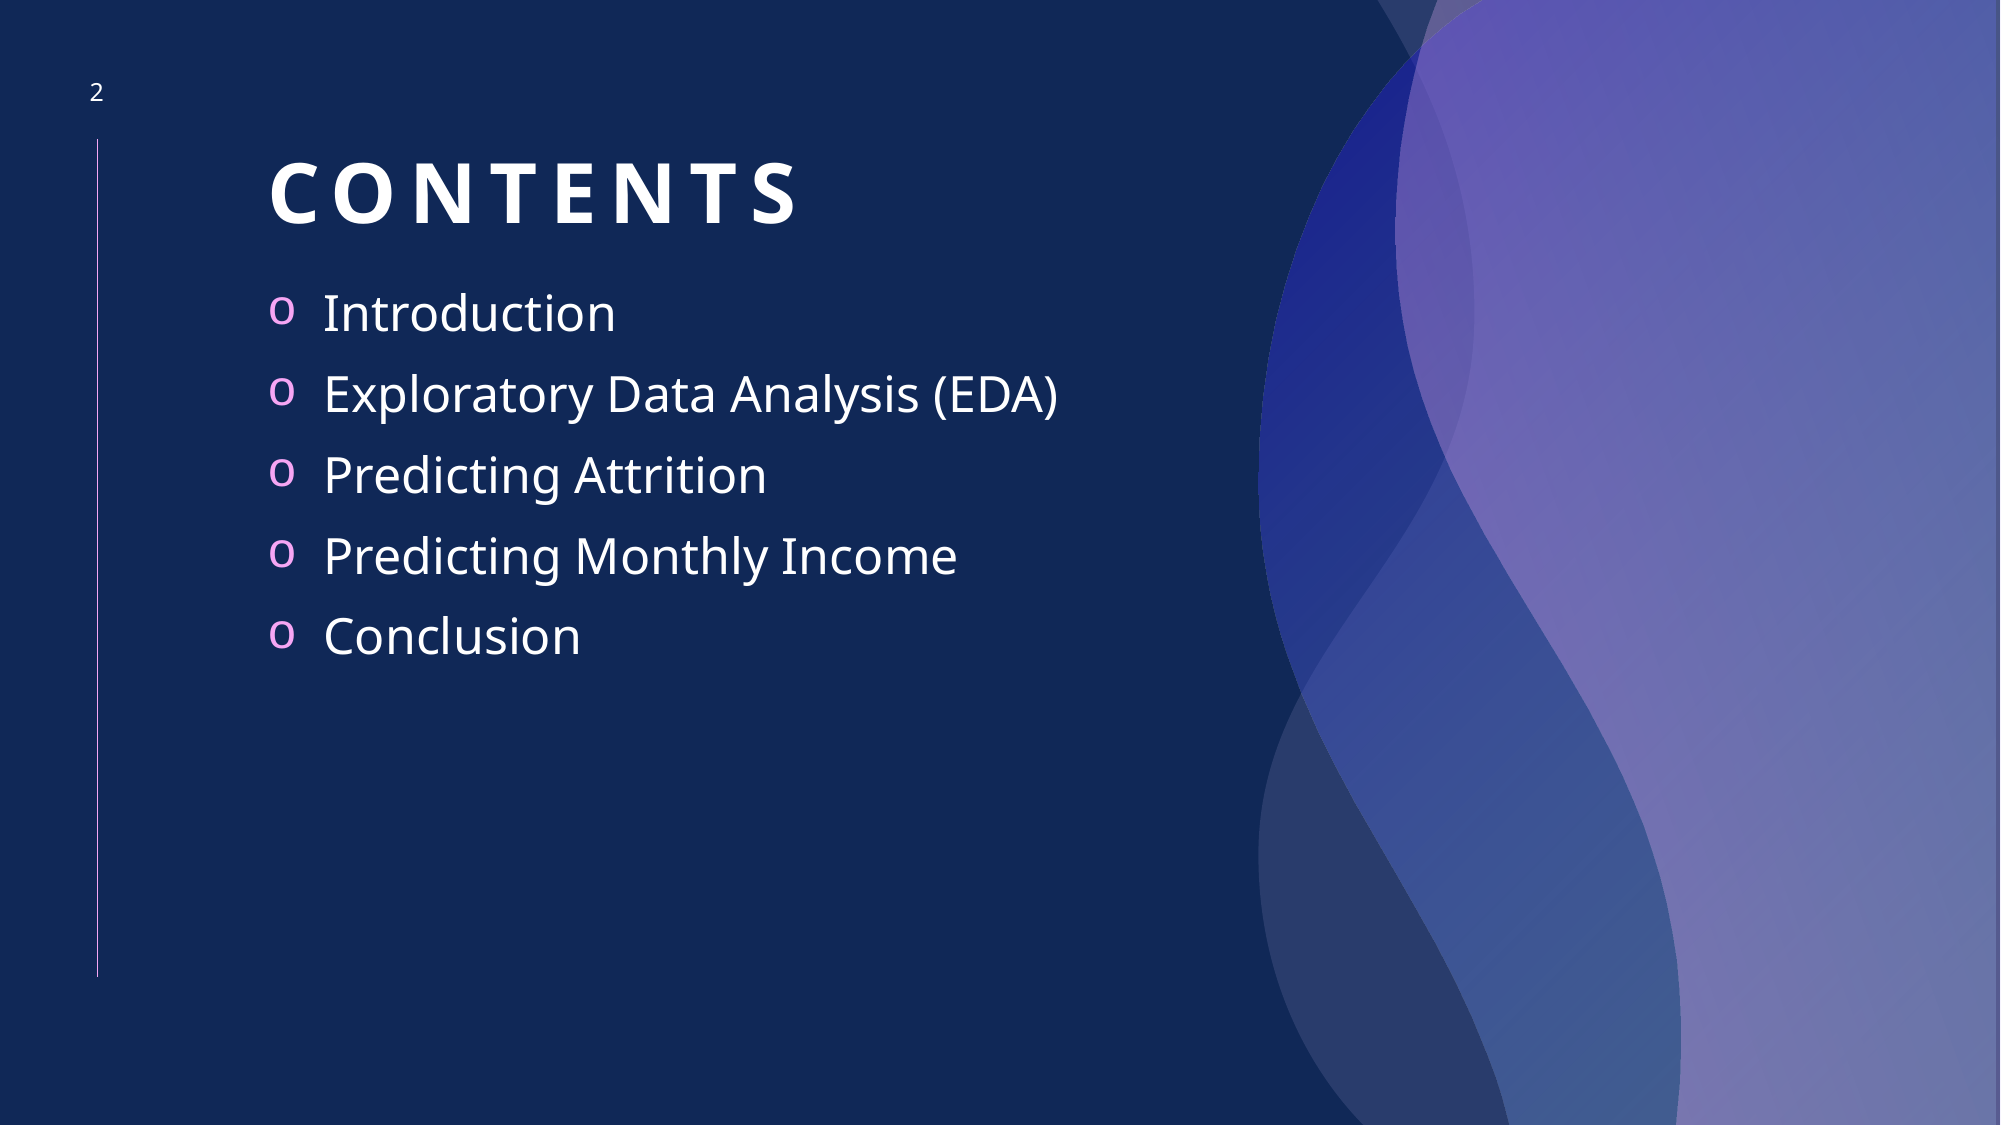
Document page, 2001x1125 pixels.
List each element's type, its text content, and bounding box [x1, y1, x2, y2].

title CONTENTS [251, 73, 1709, 249]
slide_number 2 [53, 67, 140, 119]
list Introduction Exploratory Data Analysis (EDA) Predicting Attrition Predicting Monthly Income Conclusion [251, 274, 1306, 902]
